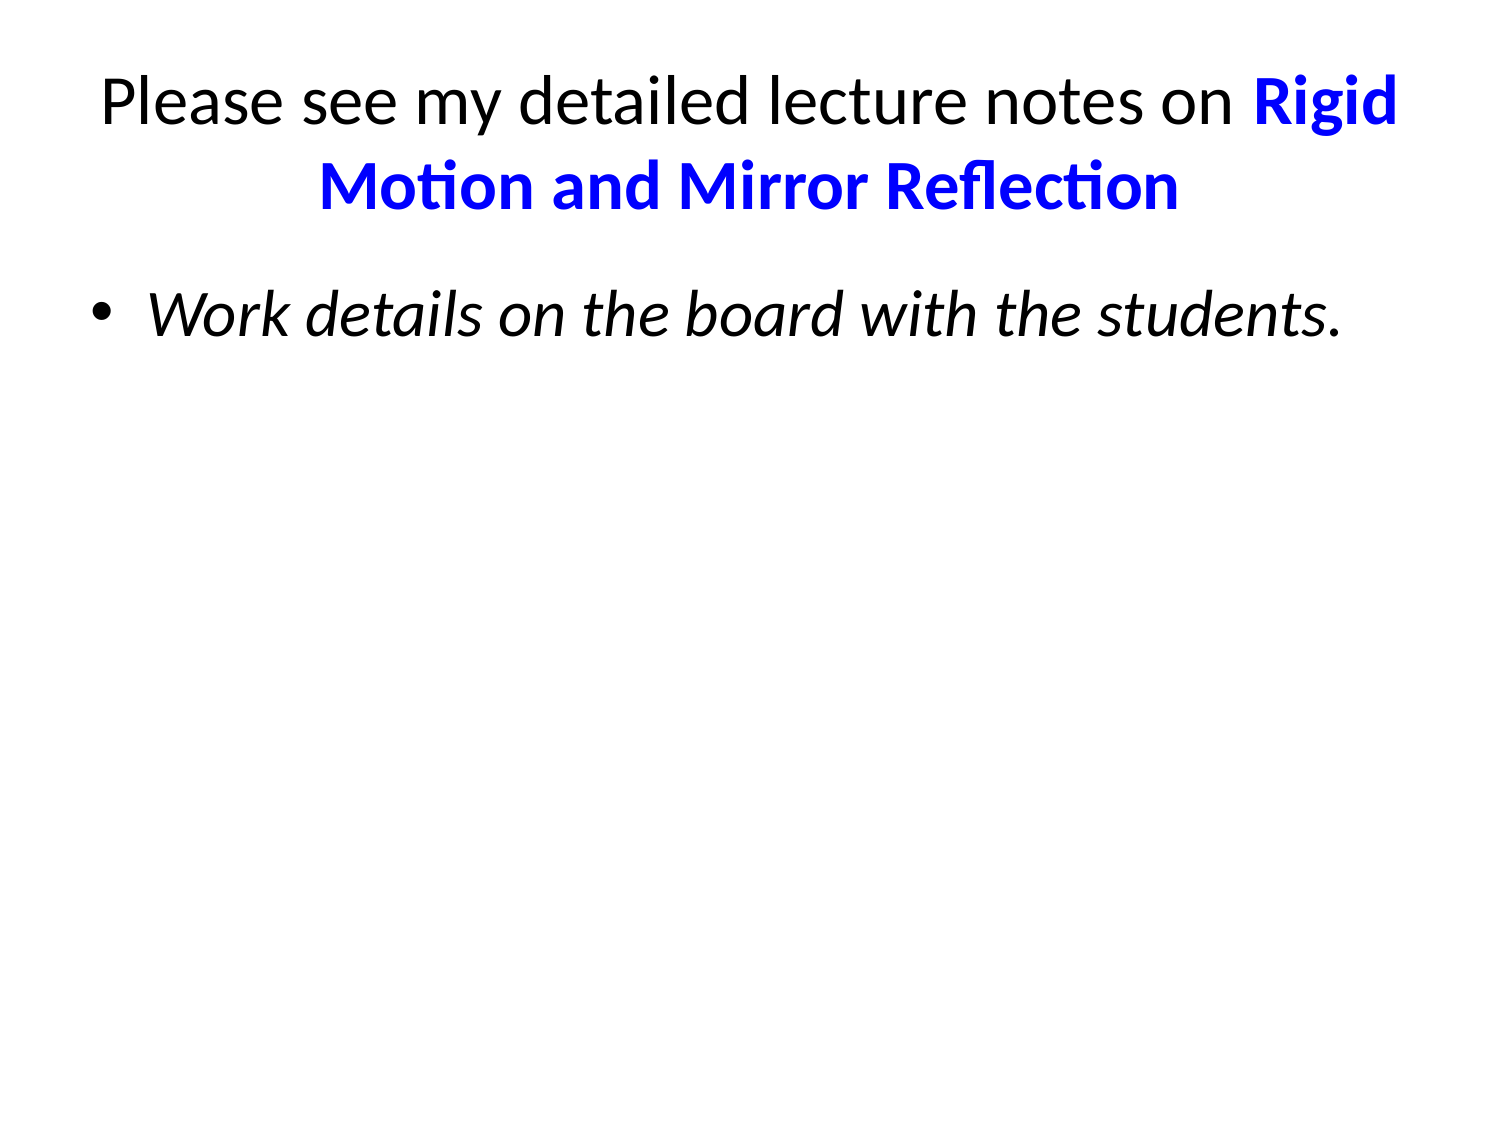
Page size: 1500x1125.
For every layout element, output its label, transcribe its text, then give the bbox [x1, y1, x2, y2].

title Please see my detailed lecture notes on Rigid Motion and Mirror Reflection [75, 45, 1425, 233]
list Work details on the board with the students. [75, 262, 1425, 1005]
